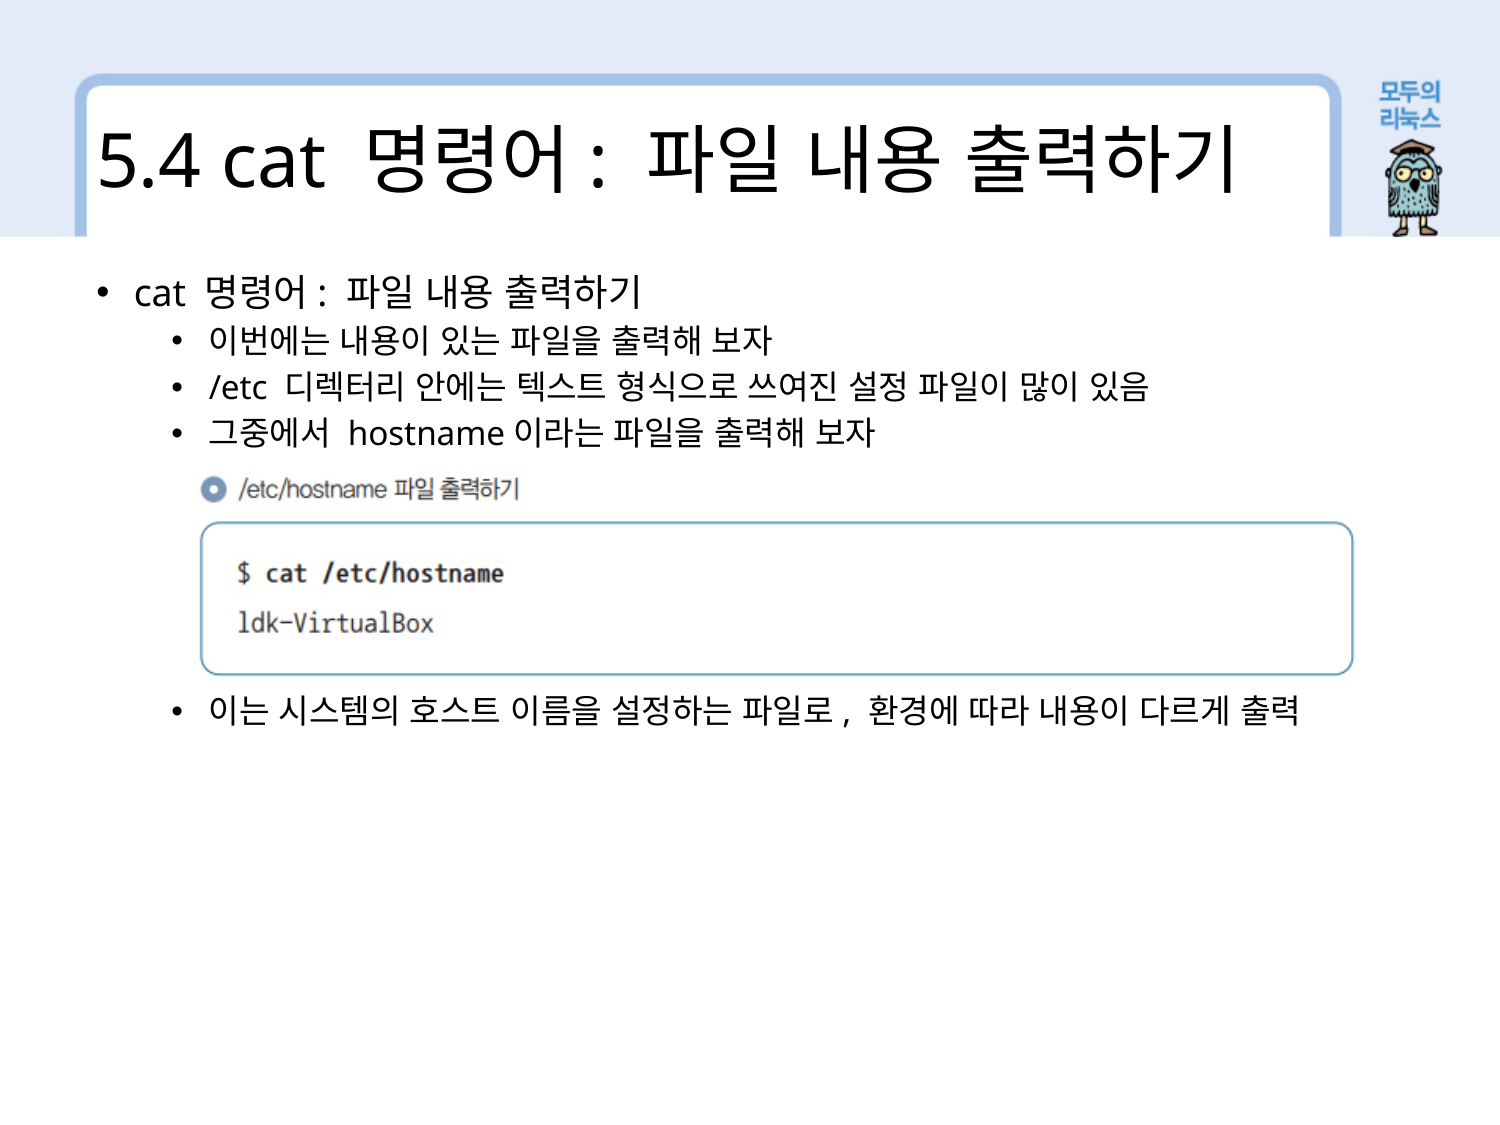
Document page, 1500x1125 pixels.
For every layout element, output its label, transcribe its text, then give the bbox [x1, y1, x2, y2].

text_box cat 명령어: 파일 내용 출력하기 이번에는 내용이 있는 파일을 출력해 보자 /etc 디렉터리 안에는 텍스트 형식으로 쓰여진 설정 파일이 많이 있음 그중에서 hostname이라는 파일을 출력해 보자 이는 시스템의 호스트 이름을 설정하는 파일로, 환경에 따라 내용이 다르게 출력 [81, 266, 1350, 1024]
text_box 5.4 cat 명령어: 파일 내용 출력하기 [81, 115, 1335, 221]
picture [0, 0, 1500, 1125]
